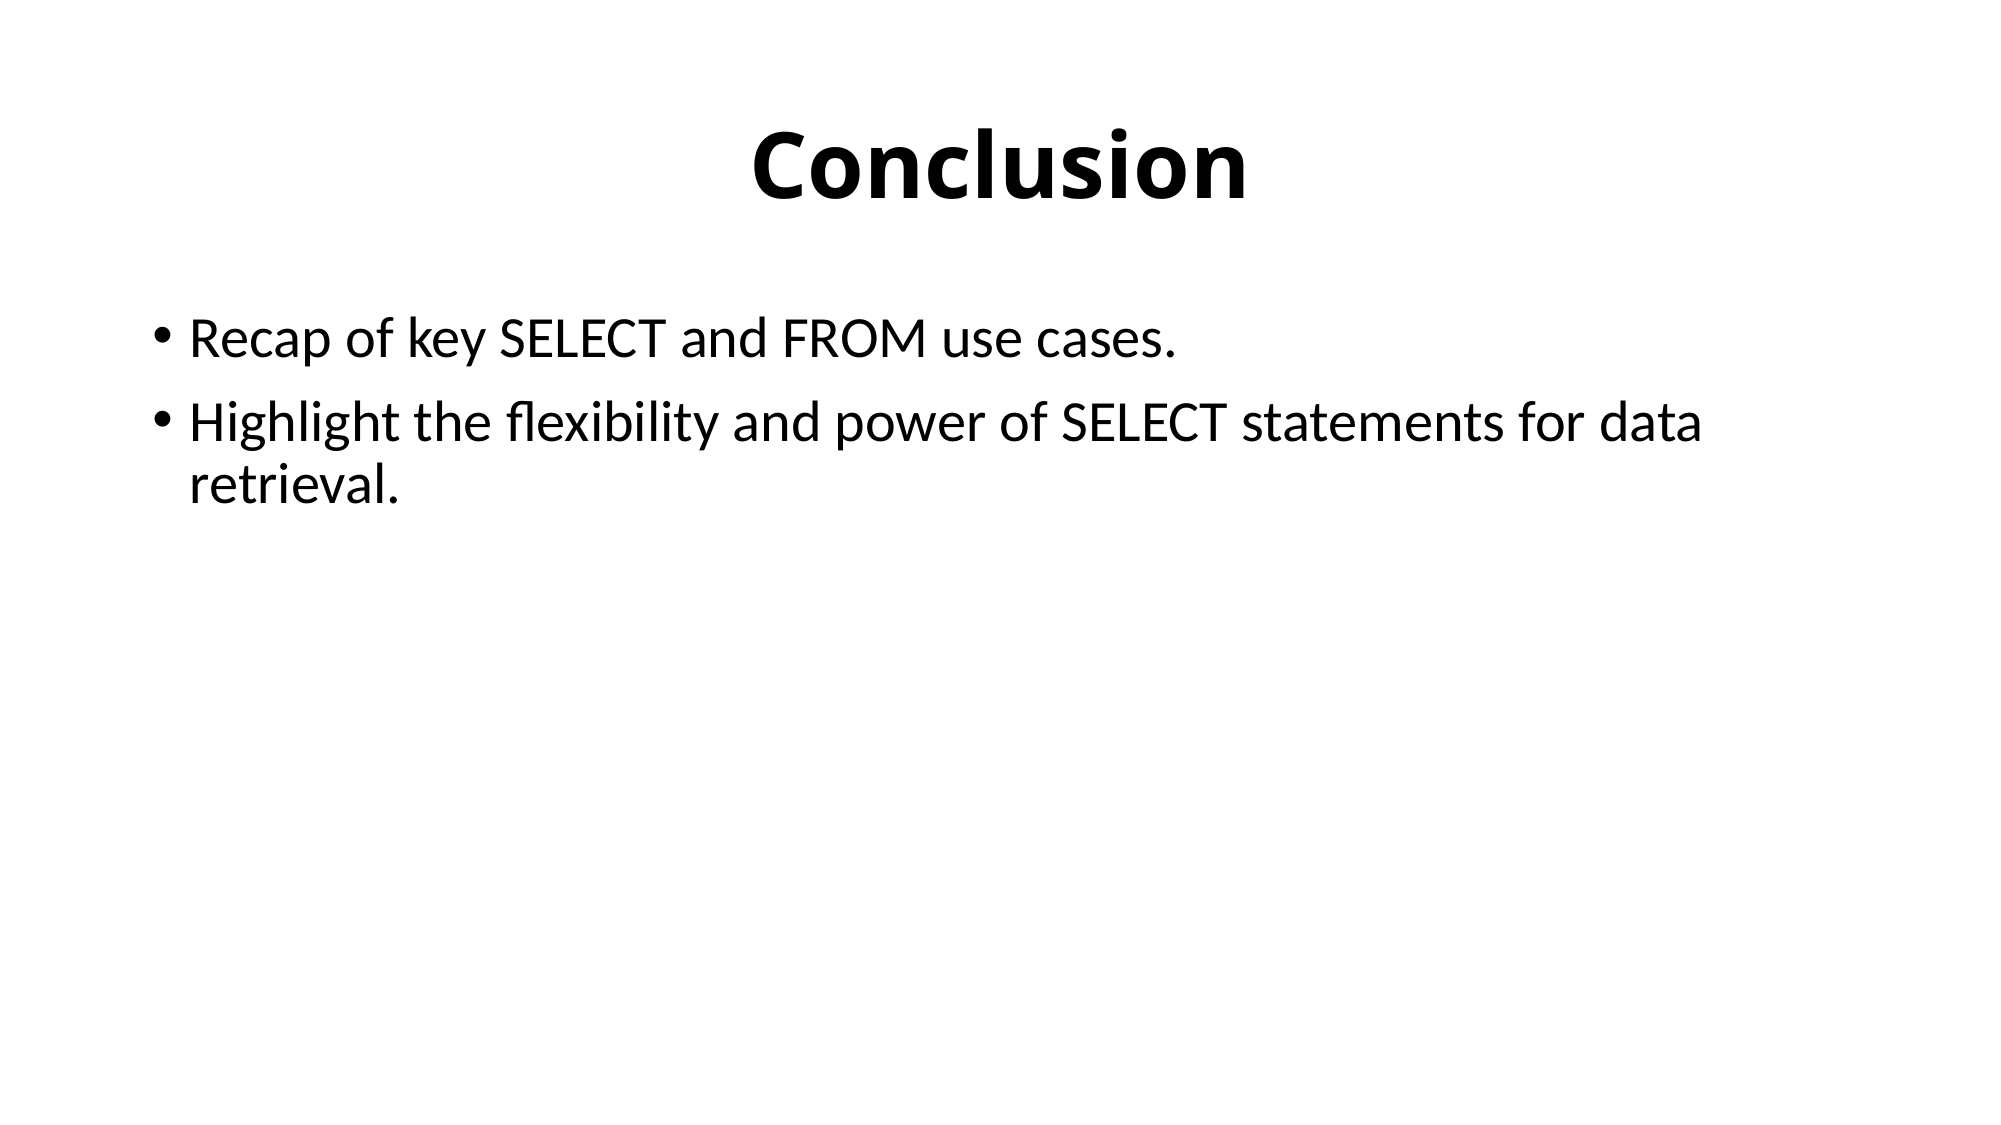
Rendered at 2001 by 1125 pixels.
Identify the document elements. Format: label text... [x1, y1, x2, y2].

title Conclusion [137, 59, 1863, 278]
list Recap of key SELECT and FROM use cases. Highlight the flexibility and power of SELECT statements for data retrieval. [137, 299, 1863, 1014]
